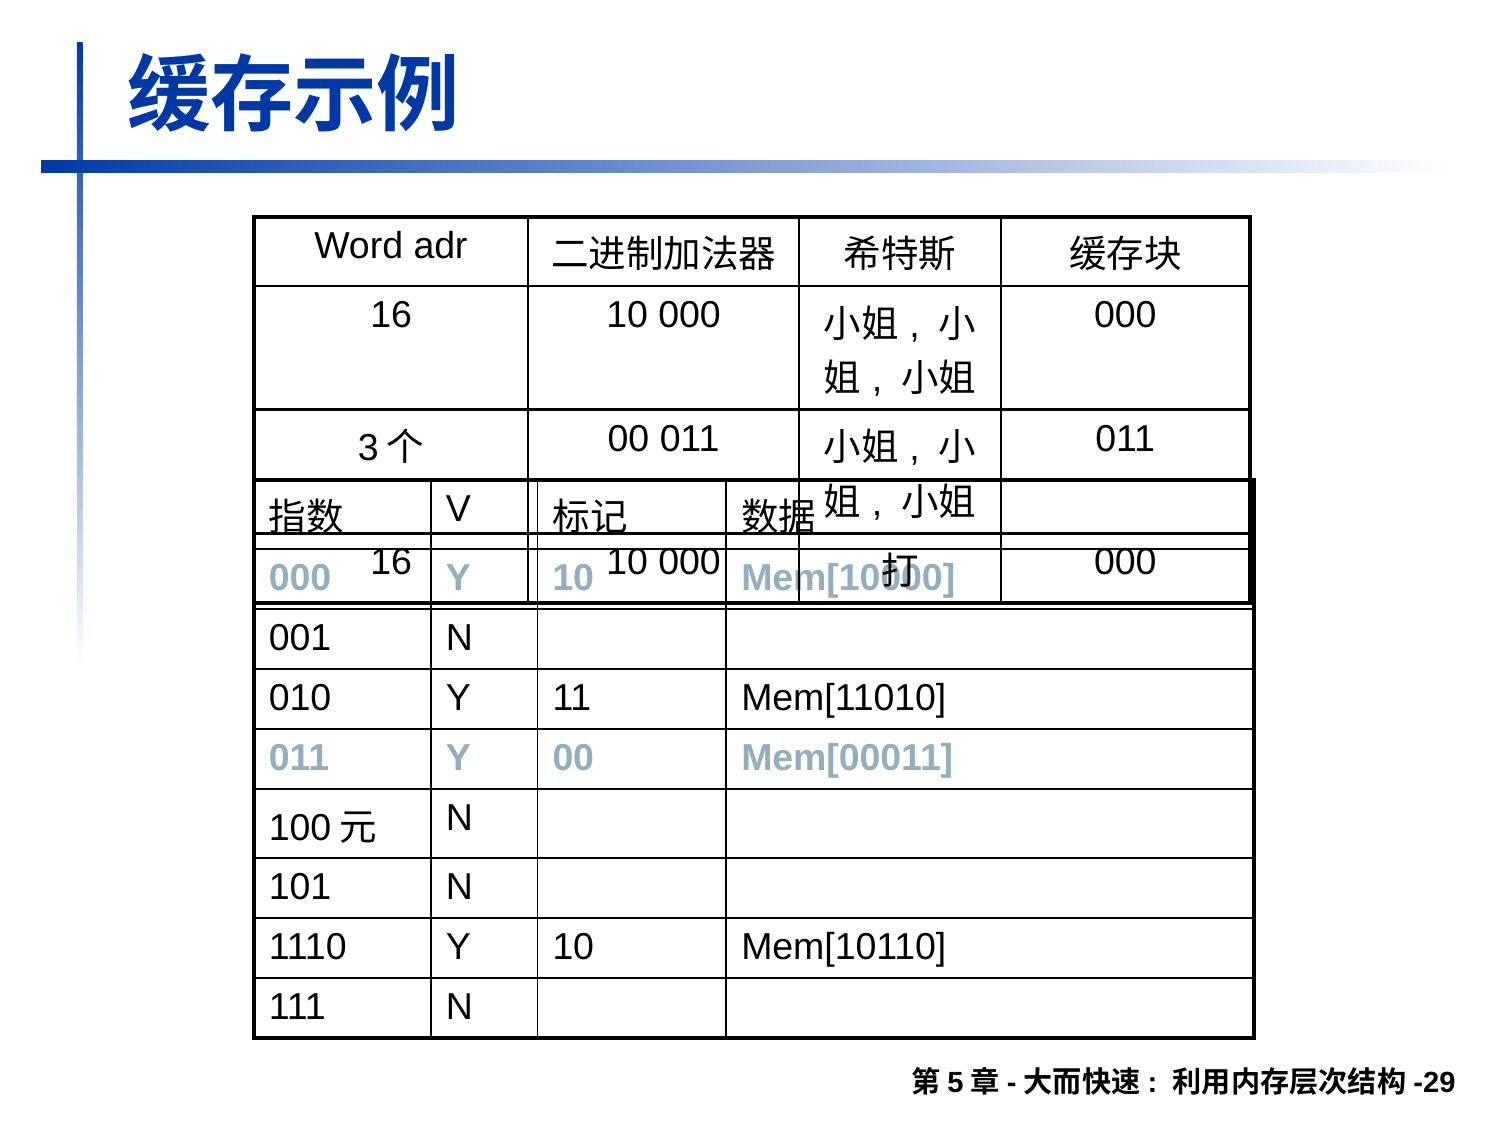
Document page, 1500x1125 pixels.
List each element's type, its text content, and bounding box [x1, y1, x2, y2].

table_cell Mem[00011] [727, 730, 1252, 788]
table_cell 3个 [256, 411, 527, 532]
footer 第5章-大而快速: 利用内存层次结构-29 [277, 1046, 1471, 1106]
table_header 缓存块 [1002, 219, 1248, 285]
table_cell [727, 979, 1252, 1036]
table_cell 16 [256, 287, 527, 408]
table_cell Y [432, 670, 537, 728]
table_cell 011 [1002, 411, 1248, 532]
table_cell 010 [256, 670, 430, 728]
table_header 二进制加法器 [529, 219, 798, 285]
table_cell [538, 979, 725, 1036]
table_cell 1110 [256, 919, 430, 977]
table_cell 10 [538, 919, 725, 977]
table_cell 100元 [256, 790, 430, 857]
table_cell N [432, 610, 537, 668]
table_cell Y [432, 919, 537, 977]
table_cell Y [432, 730, 537, 788]
table_cell N [432, 790, 537, 857]
table_cell 11 [538, 670, 725, 728]
table_cell 001 [256, 610, 430, 668]
table_cell 101 [256, 859, 430, 917]
table_cell 10 000 [529, 535, 798, 601]
title 缓存示例 [112, 32, 1468, 149]
table_cell N [432, 859, 537, 917]
table_cell Mem[10110] [727, 919, 1252, 977]
table_cell 小姐, 小姐, 小姐 [800, 411, 1000, 532]
table_cell [727, 790, 1252, 857]
table_cell 16 [256, 535, 527, 601]
table_cell 011 [256, 730, 430, 788]
table_cell 000 [1002, 535, 1248, 601]
table_cell 111 [256, 979, 430, 1036]
table_cell N [432, 979, 537, 1036]
table_cell [538, 859, 725, 917]
table_cell [538, 790, 725, 857]
table_cell 00 [538, 730, 725, 788]
table_cell [727, 859, 1252, 917]
table_cell 小姐, 小姐, 小姐 [800, 287, 1000, 408]
table_cell 000 [1002, 287, 1248, 408]
table_cell Mem[11010] [727, 670, 1252, 728]
table_cell 打 [800, 535, 1000, 601]
table_cell [538, 610, 725, 668]
table_cell 00 011 [529, 411, 798, 532]
table_header 希特斯 [800, 219, 1000, 285]
table_cell 10 000 [529, 287, 798, 408]
table_header Word adr [256, 219, 527, 285]
table_cell [727, 610, 1252, 668]
